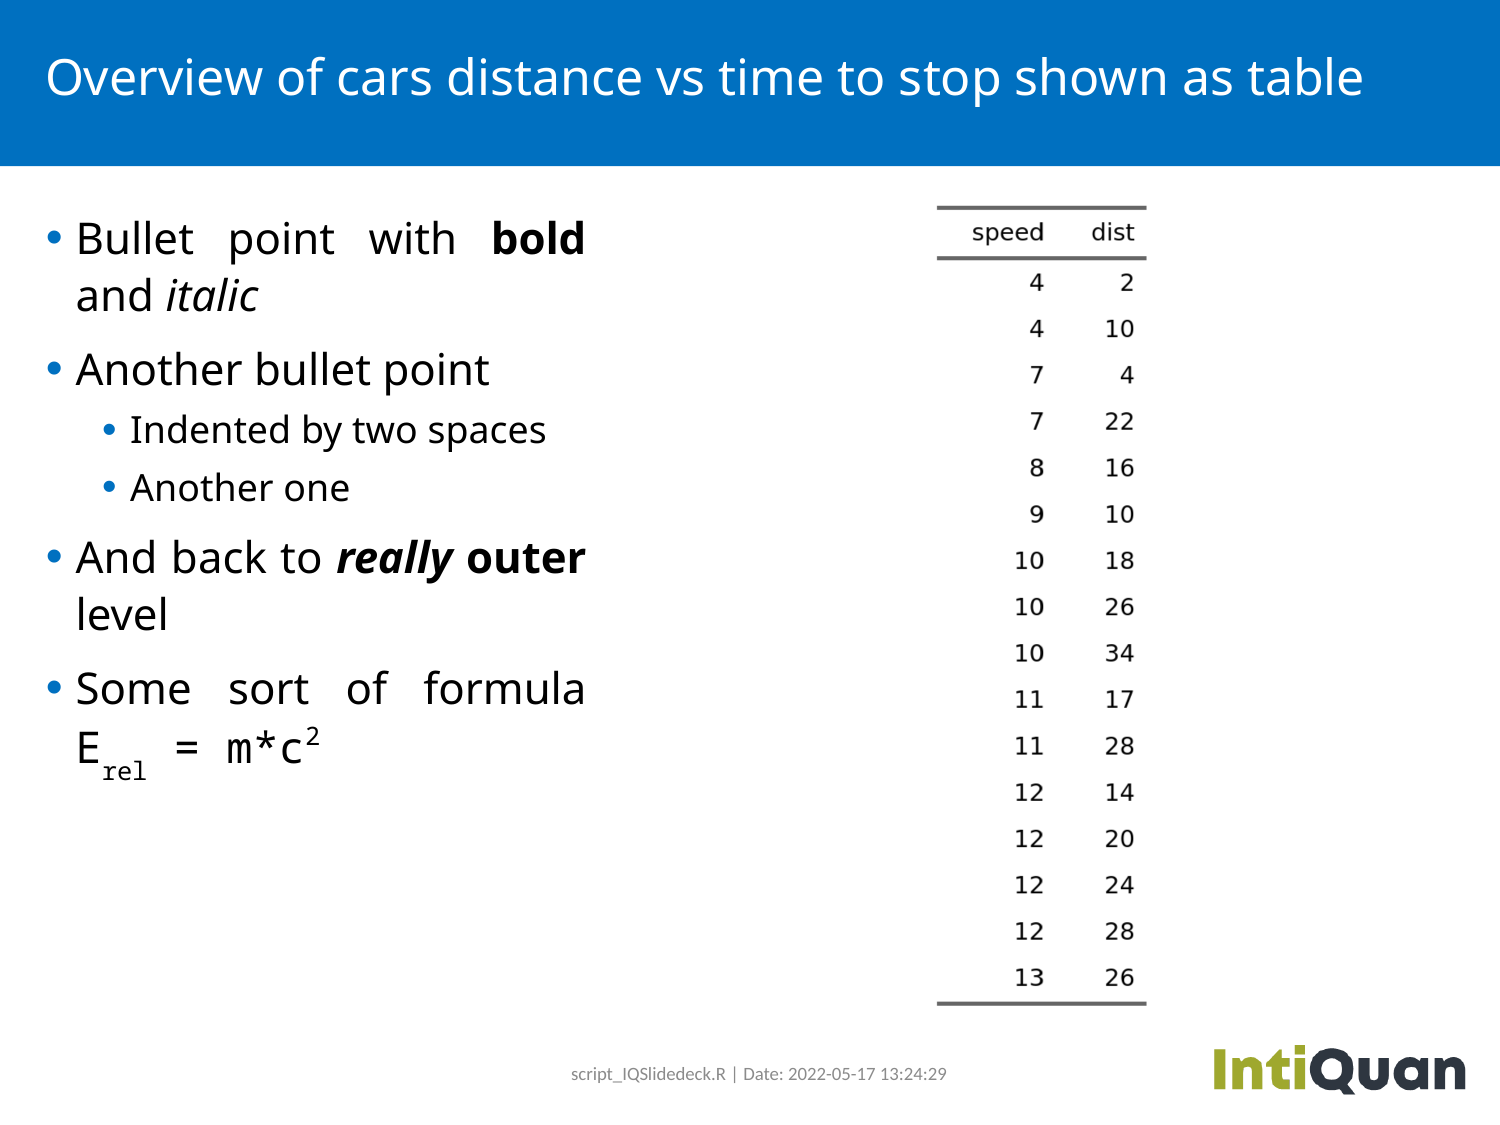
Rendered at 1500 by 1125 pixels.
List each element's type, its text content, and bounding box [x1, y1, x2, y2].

list Bullet point with bold and italic Another bullet point Indented by two spaces Another one And back to really outer level Some sort of formula Erel = m*c2 [30, 197, 602, 1014]
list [618, 197, 1465, 1014]
picture [1211, 1039, 1466, 1101]
footer script_IQSlidedeck.R | Date: 2022-05-17 13:24:29 [323, 1042, 1194, 1103]
title Overview of cars distance vs time to stop shown as table [0, 0, 1500, 167]
